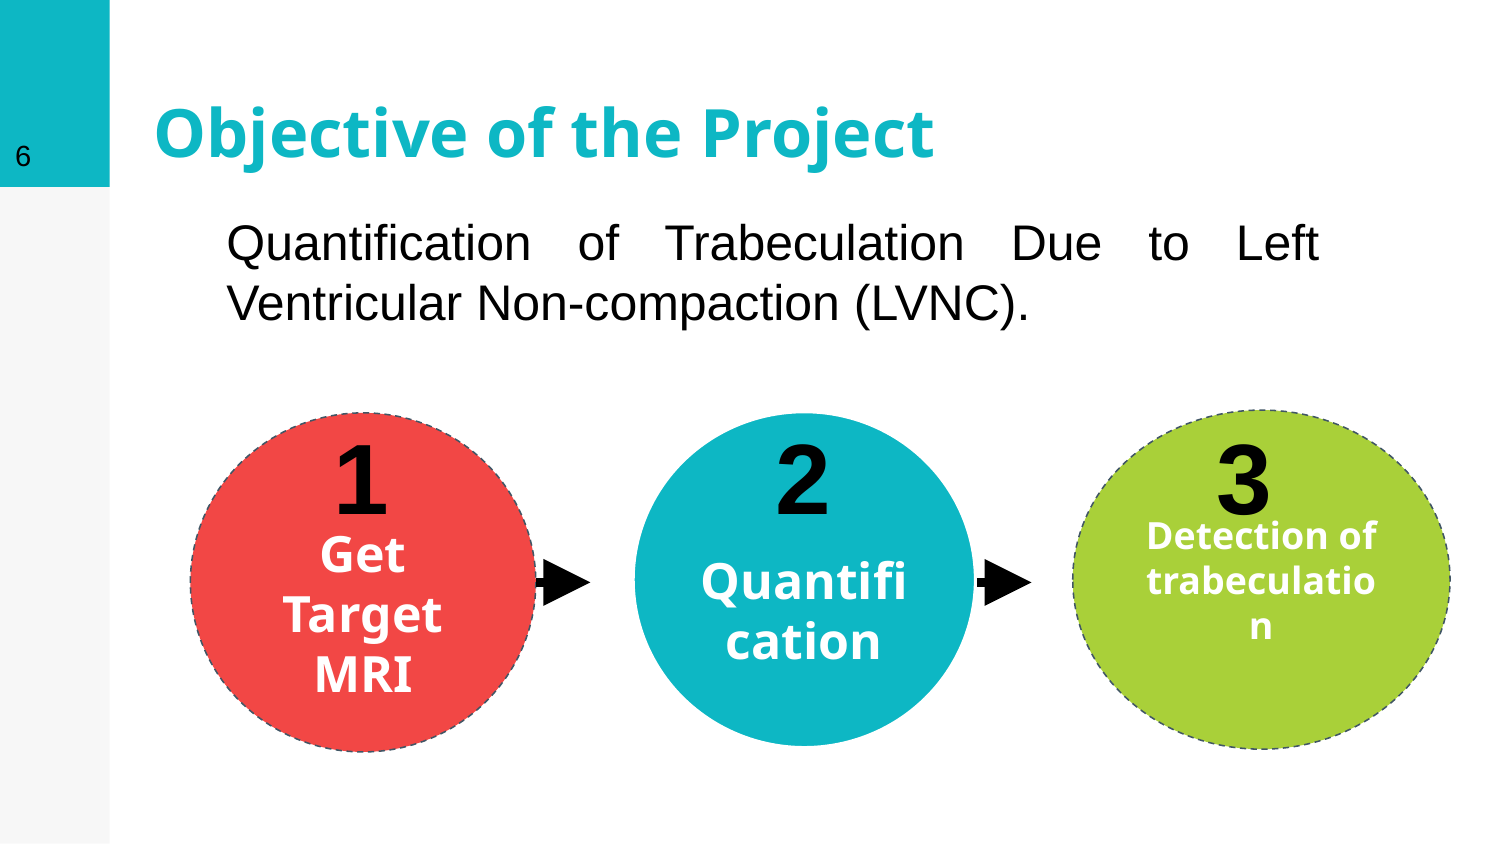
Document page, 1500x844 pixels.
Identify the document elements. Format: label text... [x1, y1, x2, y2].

text_box 2 [760, 407, 848, 544]
text_box Quantification [631, 415, 977, 750]
slide_number 6 [0, 0, 110, 187]
text_box 1 [318, 407, 408, 544]
text_box 3 [1201, 407, 1288, 544]
text_box Get Target MRI [190, 418, 536, 752]
title Objective of the Project [138, 0, 1019, 187]
text_box Detection of trabeculation [1072, 411, 1451, 750]
text_box Quantification of Trabeculation Due to Left Ventricular Non-compaction (LVNC). [211, 195, 1335, 382]
